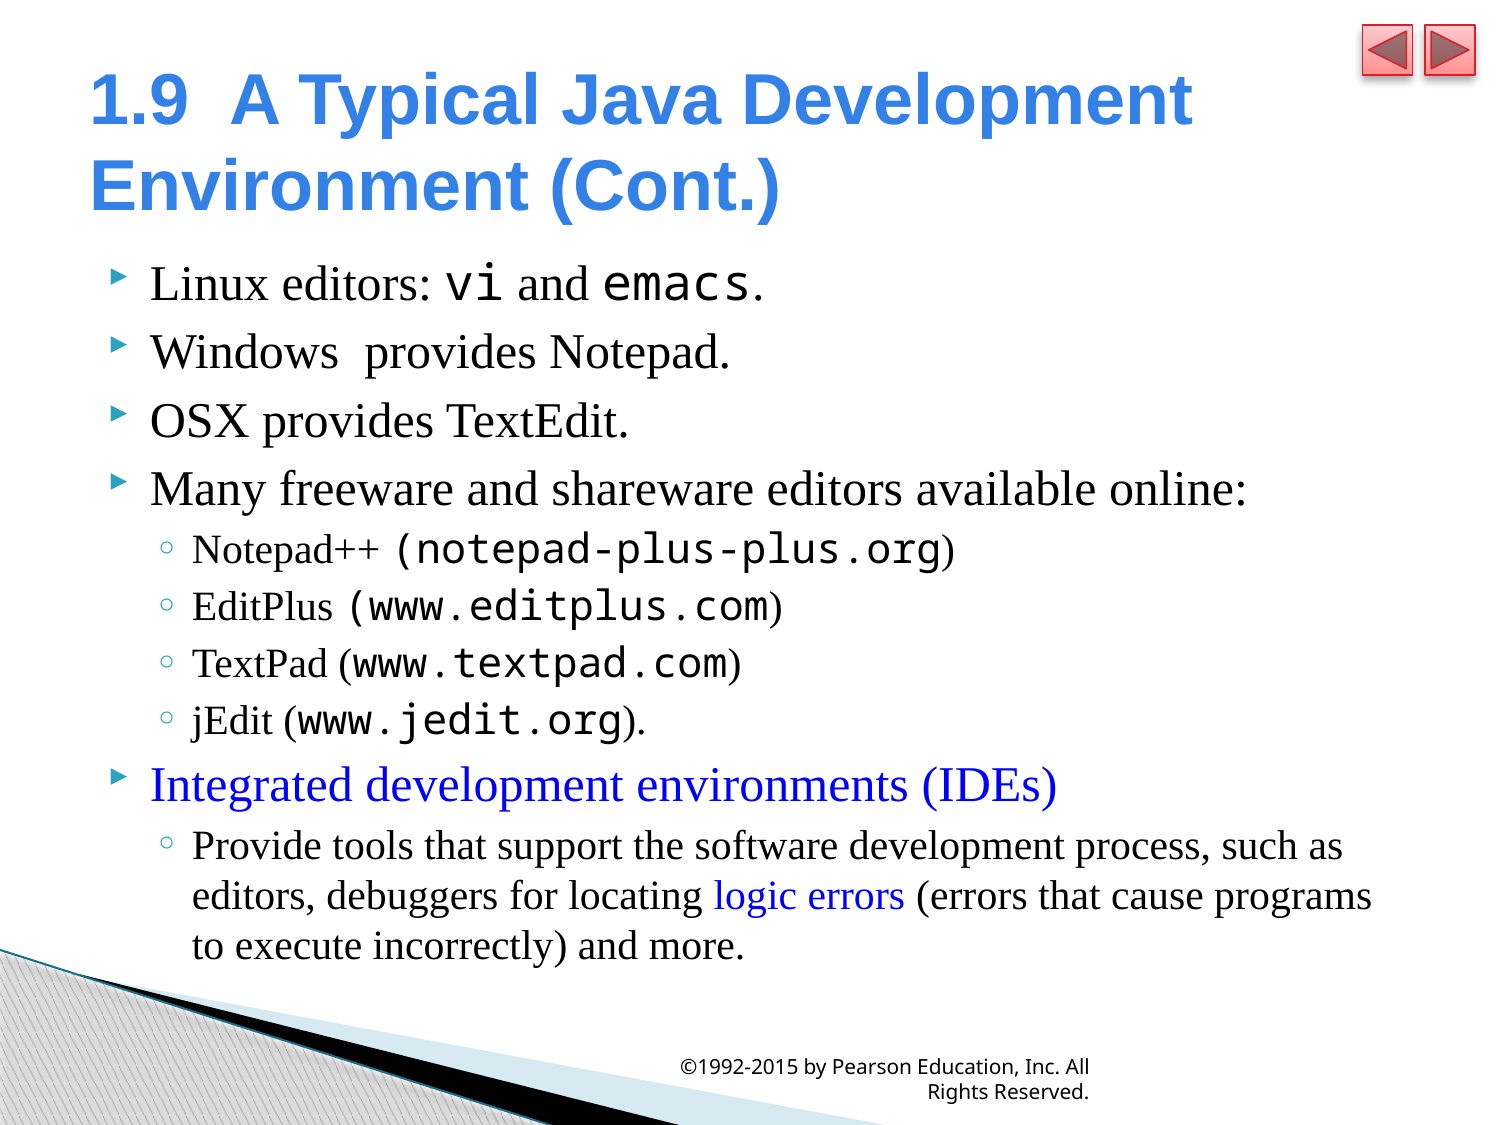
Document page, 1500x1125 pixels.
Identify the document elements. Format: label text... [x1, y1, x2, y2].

list Linux editors: vi and emacs. Windows provides Notepad. OSX provides TextEdit. Many freeware and shareware editors available online: Notepad++ (notepad-plus-plus.org) EditPlus (www.editplus.com) TextPad (www.textpad.com) jEdit (www.jedit.org). Integrated development environments (IDEs) Provide tools that support the software development process, such as editors, debuggers for locating logic errors (errors that cause programs to execute incorrectly) and more. [75, 242, 1425, 986]
title 1.9 A Typical Java Development Environment (Cont.) [75, 45, 1425, 233]
footer ©1992-2015 by Pearson Education, Inc. All Rights Reserved. [650, 1051, 1105, 1112]
